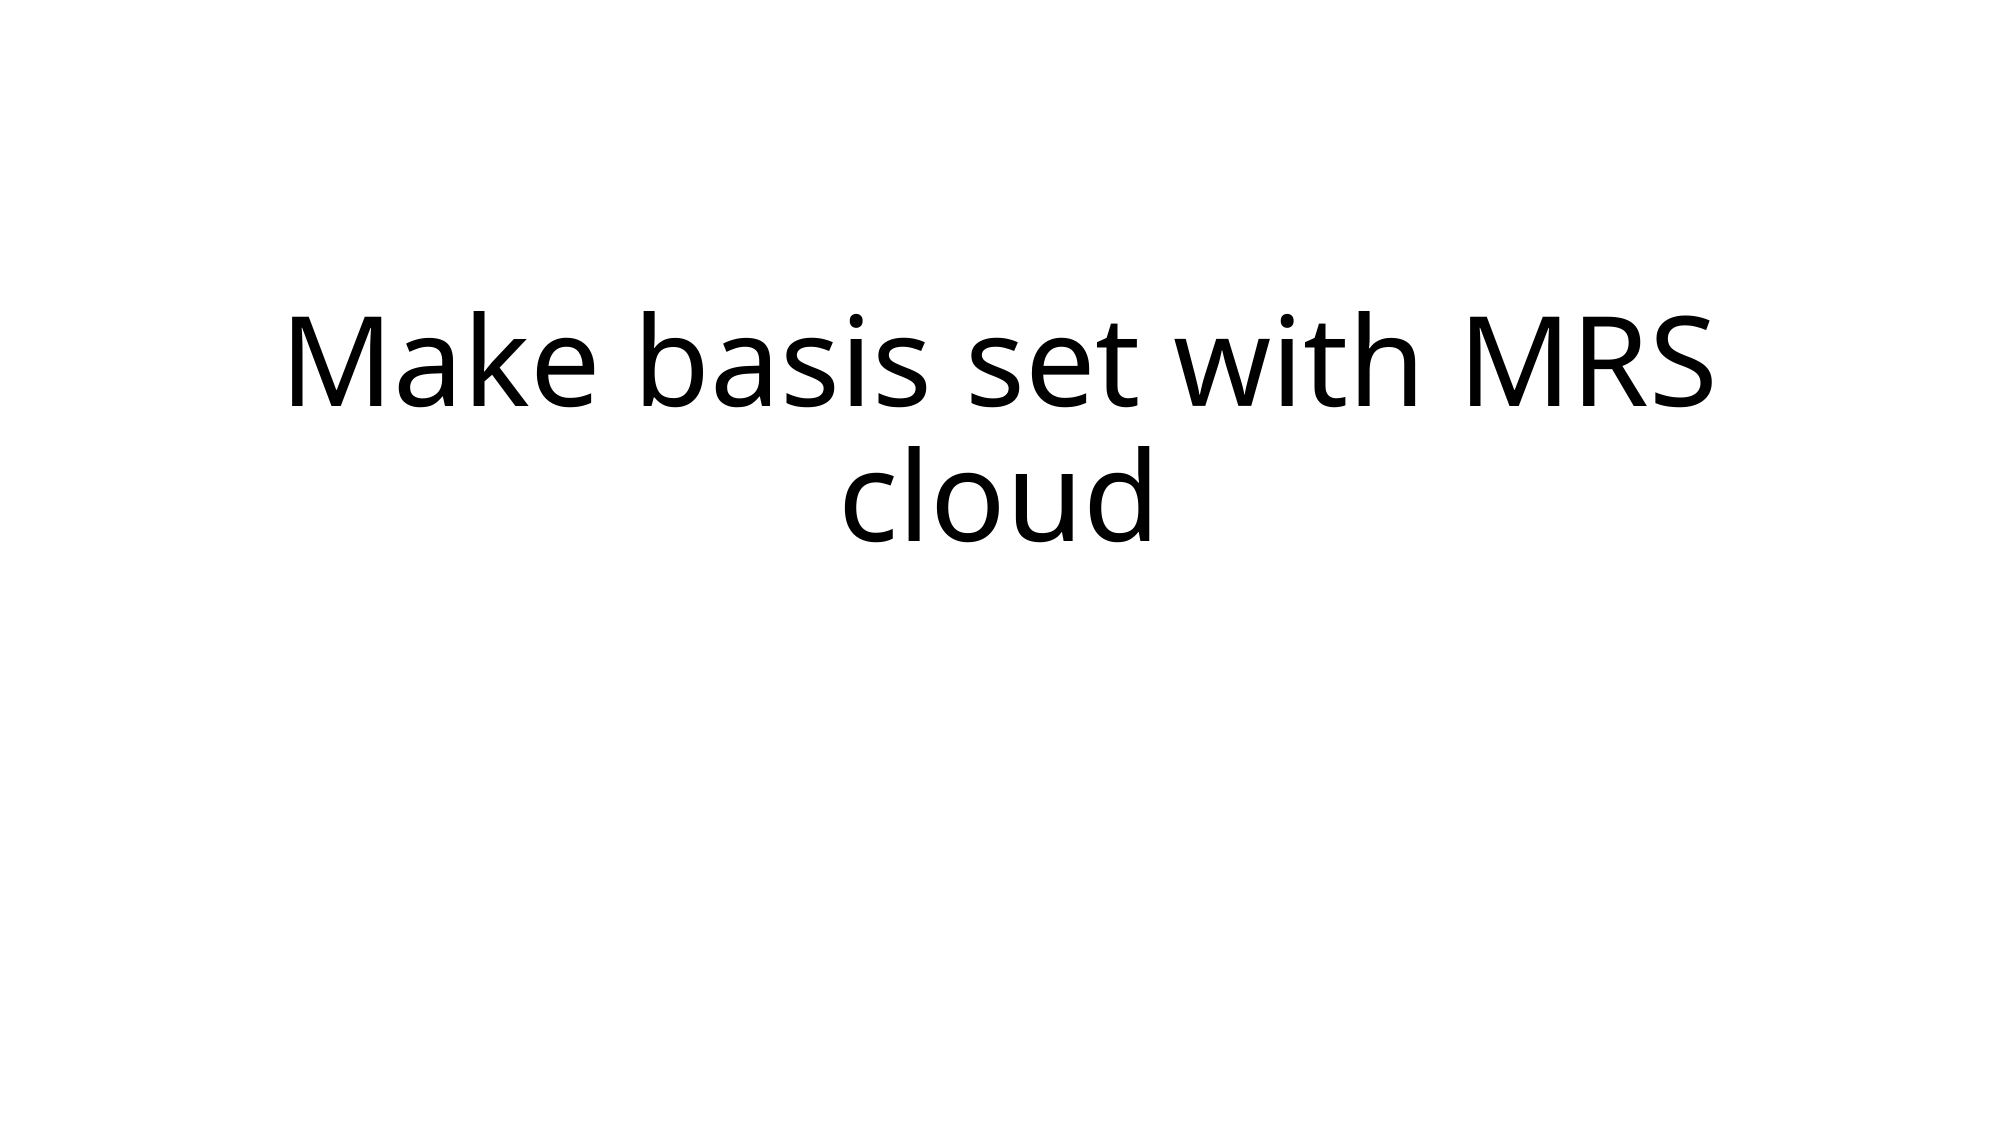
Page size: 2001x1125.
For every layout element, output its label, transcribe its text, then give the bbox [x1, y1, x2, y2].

title Make basis set with MRS cloud [249, 184, 1750, 576]
